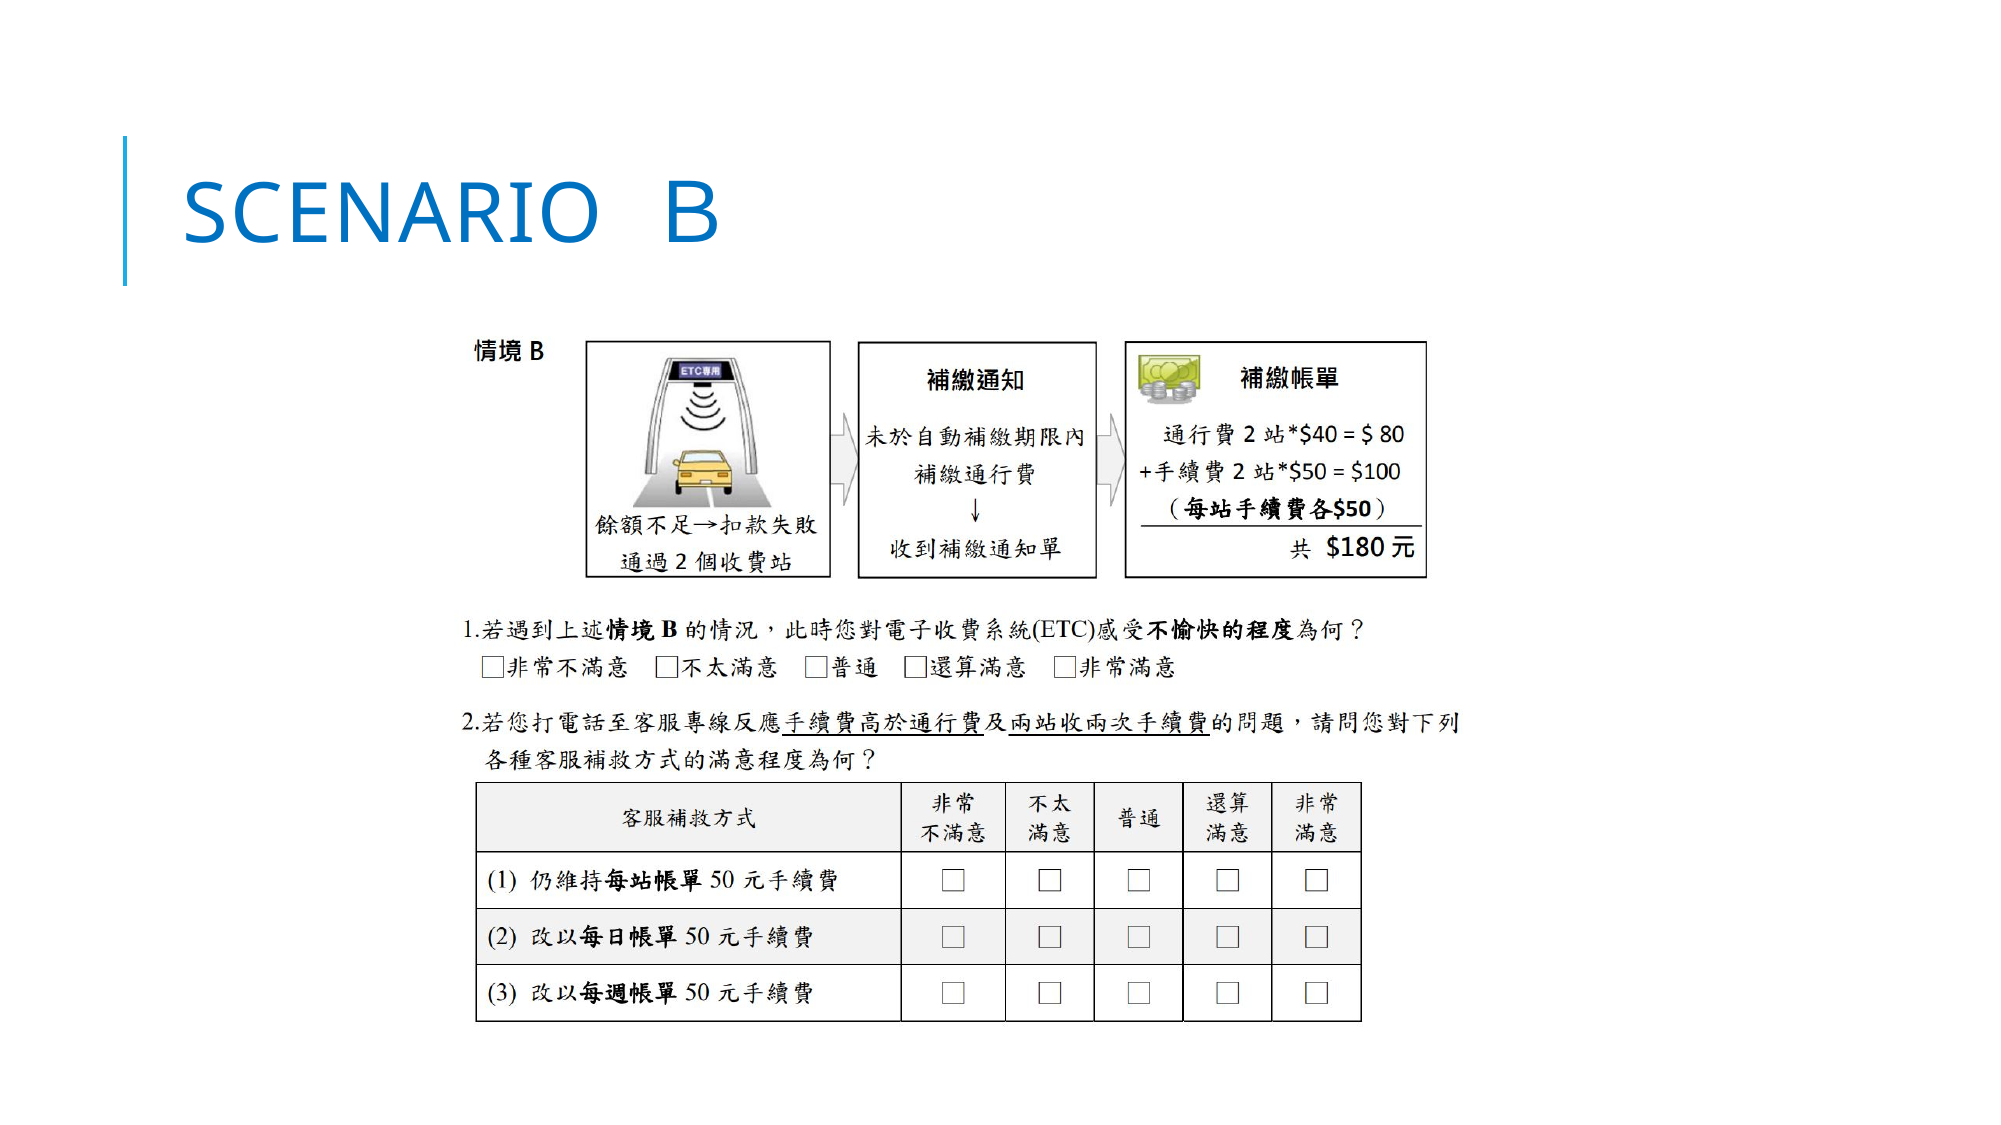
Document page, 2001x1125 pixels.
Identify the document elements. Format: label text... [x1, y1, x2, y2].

title Scenario Ｂ [168, 96, 1763, 342]
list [454, 323, 1476, 1049]
